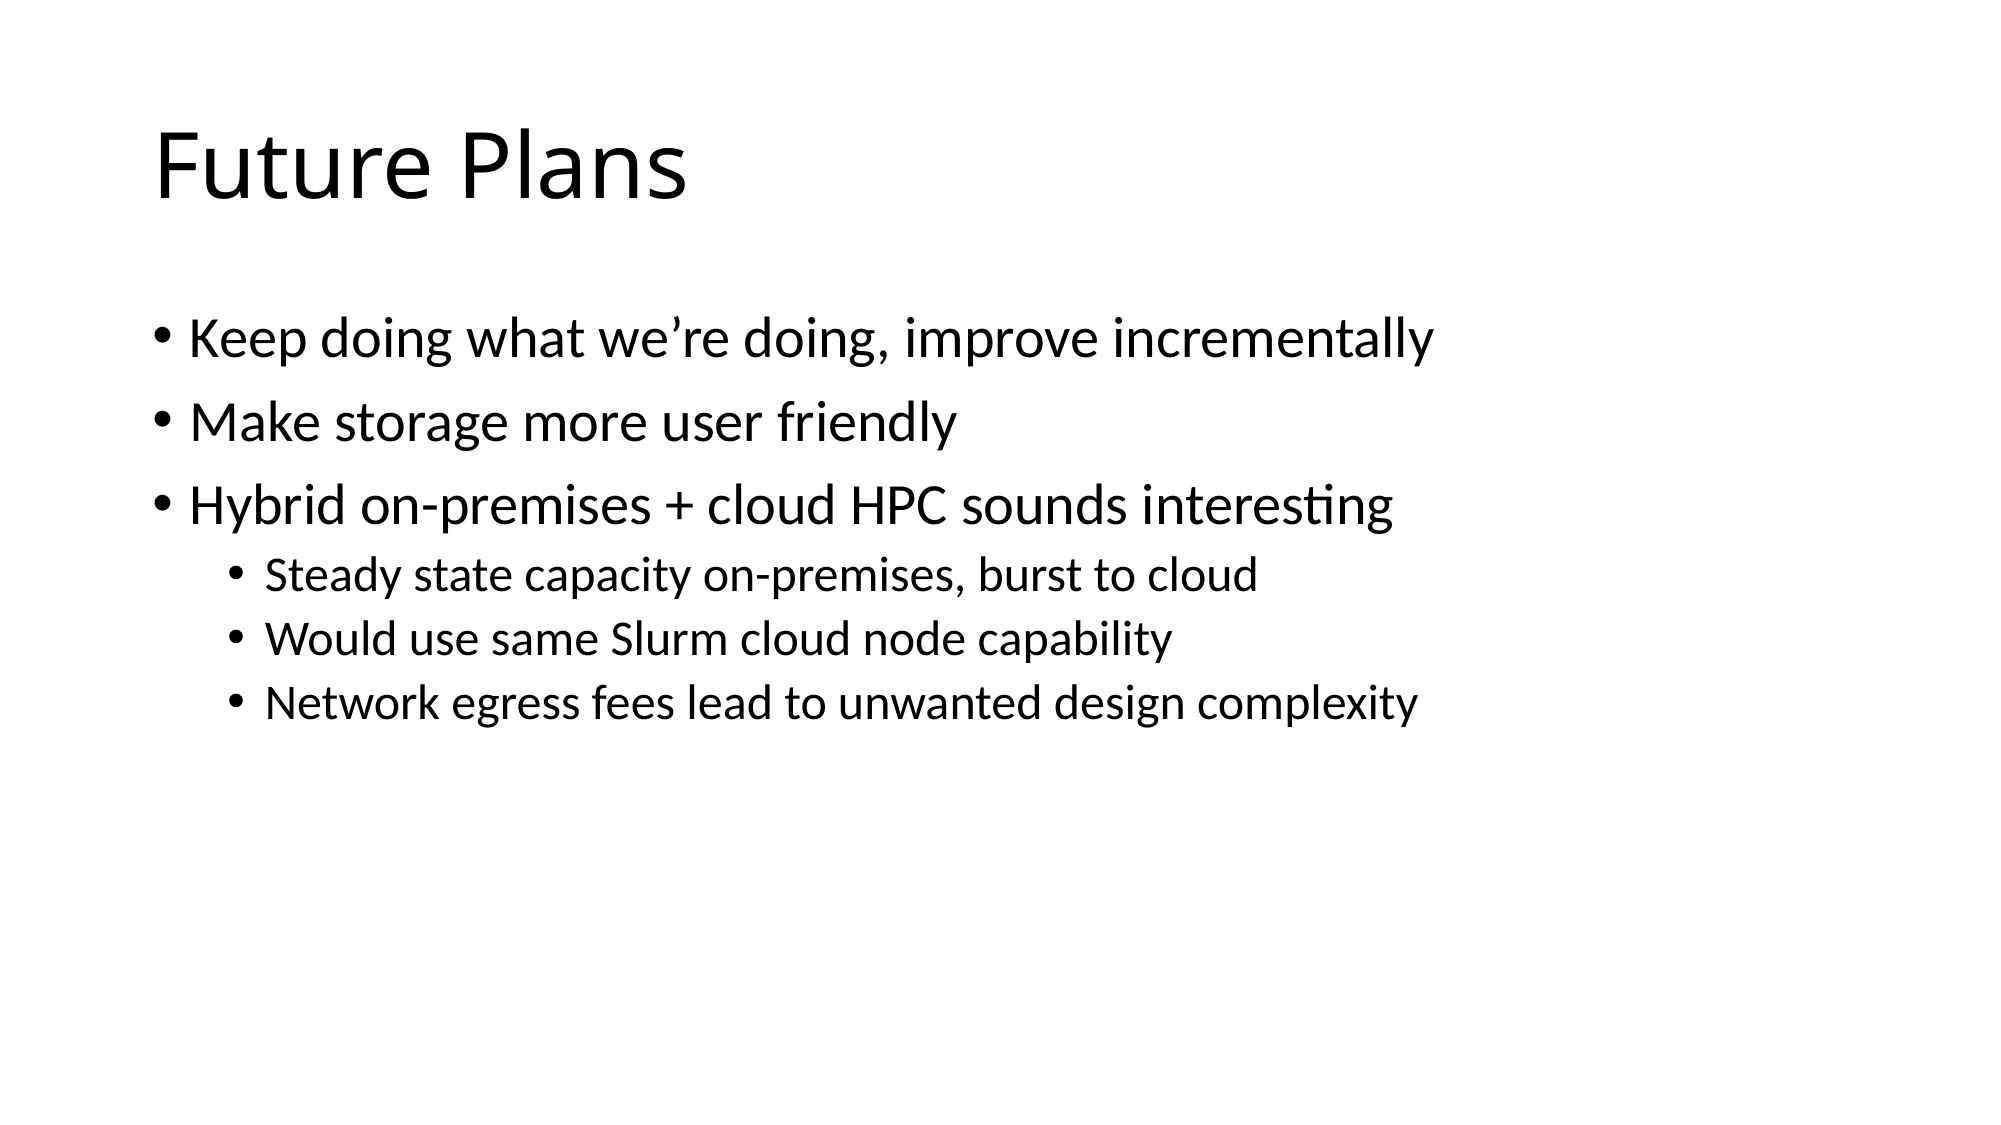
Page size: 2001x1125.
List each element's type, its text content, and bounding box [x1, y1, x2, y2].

list Keep doing what we’re doing, improve incrementally Make storage more user friendly Hybrid on-premises + cloud HPC sounds interesting Steady state capacity on-premises, burst to cloud Would use same Slurm cloud node capability Network egress fees lead to unwanted design complexity [137, 299, 1863, 1014]
title Future Plans [137, 59, 1863, 278]
